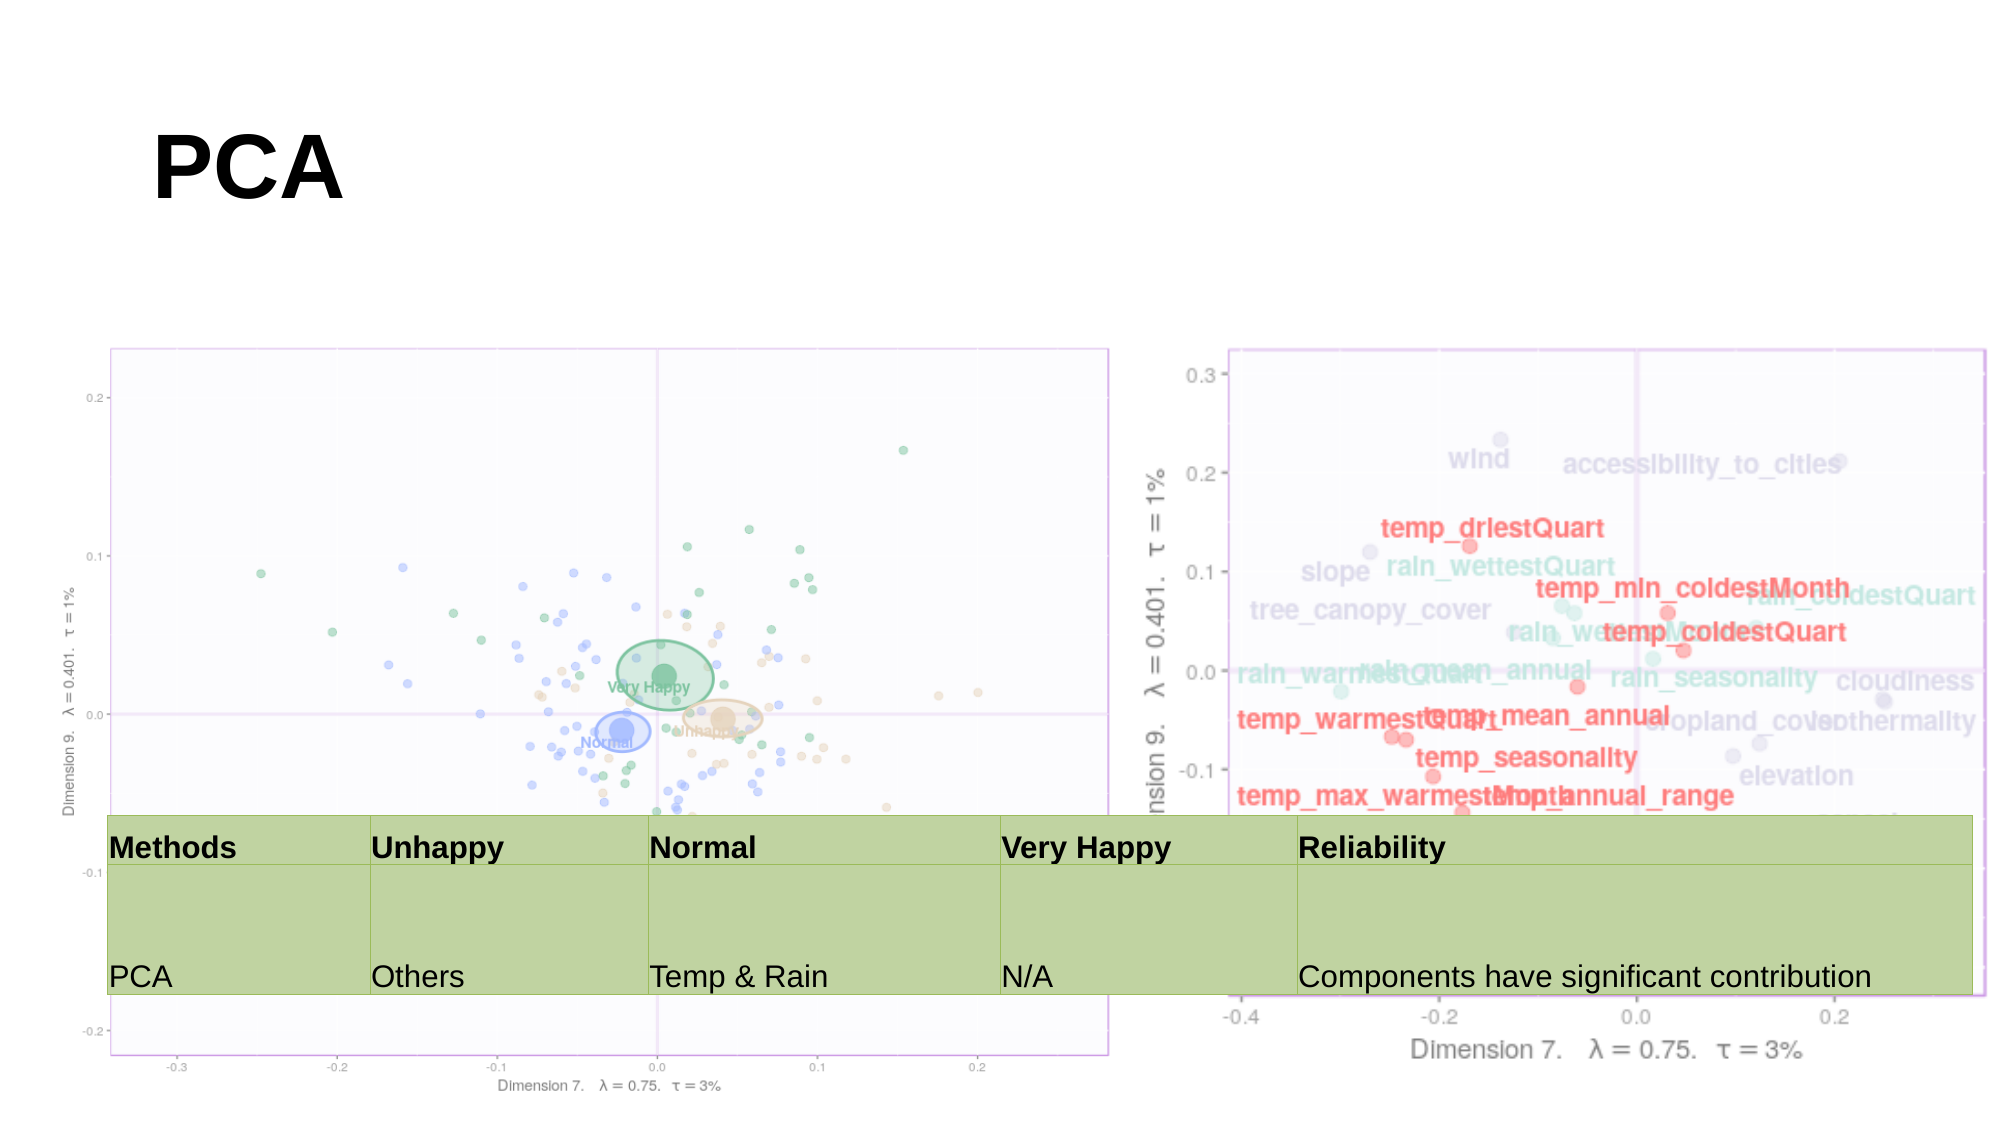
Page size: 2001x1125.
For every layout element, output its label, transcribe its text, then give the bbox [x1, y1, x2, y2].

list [1118, 332, 2000, 1079]
picture [41, 316, 1182, 1103]
title PCA [137, 59, 1863, 278]
